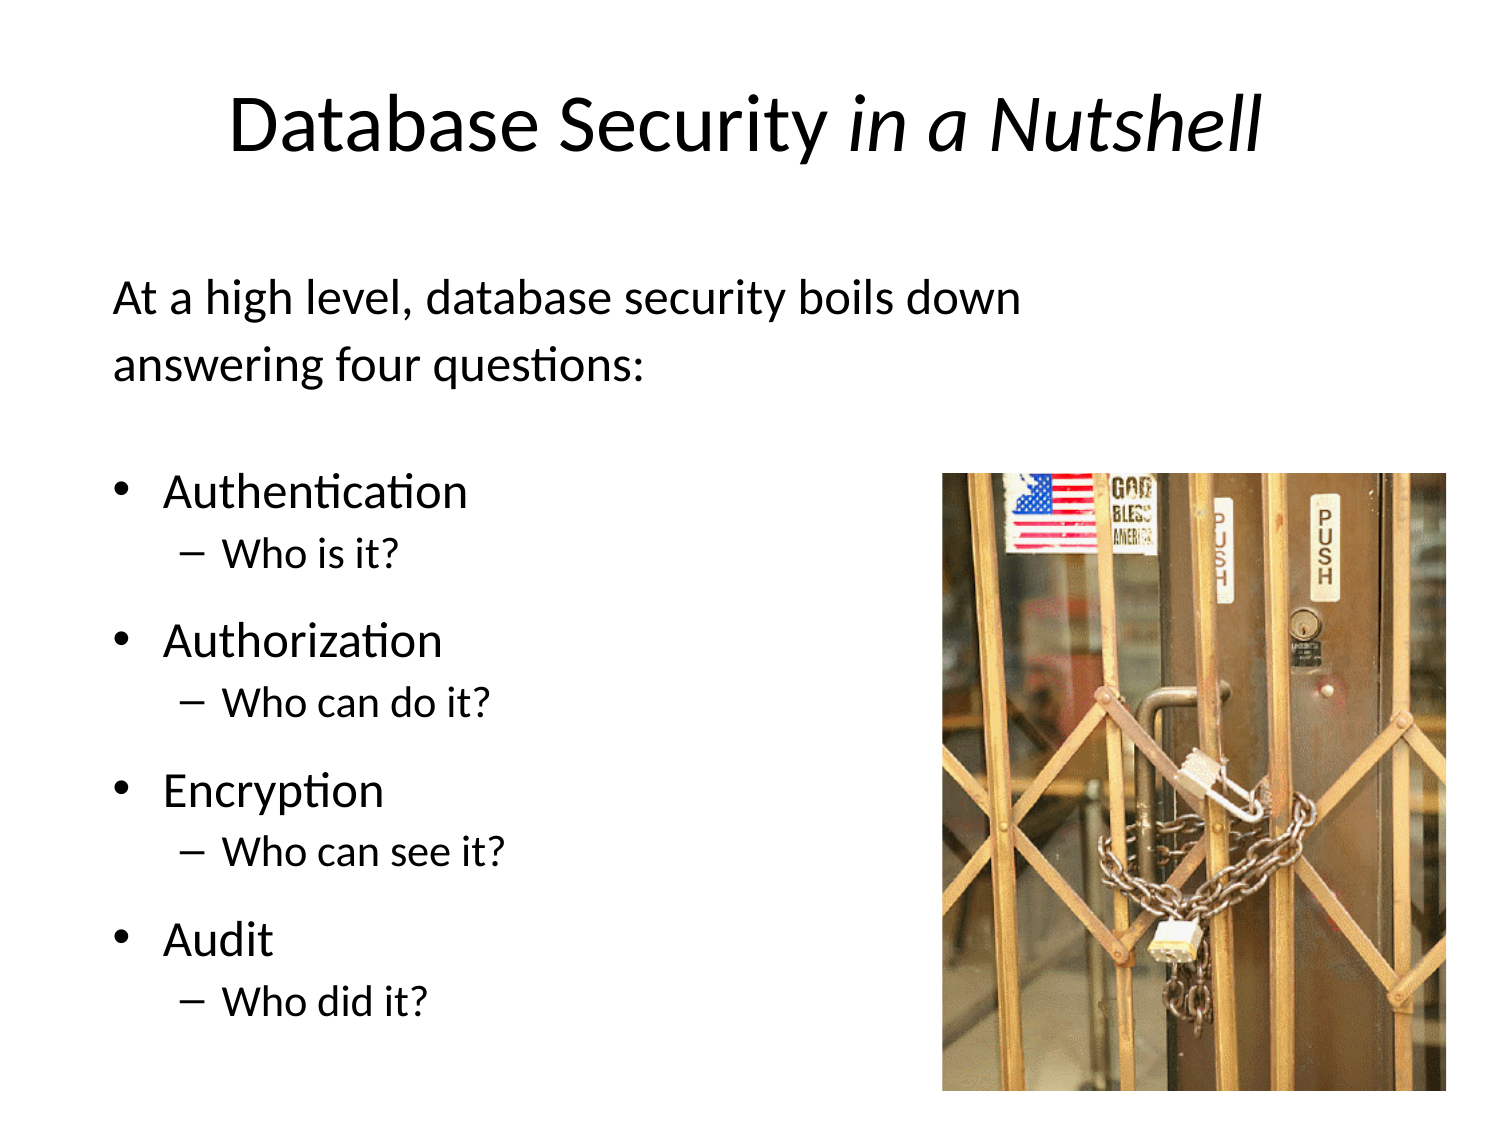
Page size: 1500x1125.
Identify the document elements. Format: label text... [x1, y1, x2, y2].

title Database Security in a Nutshell [174, 50, 1319, 188]
picture [942, 472, 1447, 1091]
list At a high level, database security boils down answering four questions: Authentication Who is it? Authorization Who can do it? Encryption Who can see it? Audit Who did it? [97, 249, 1193, 1038]
